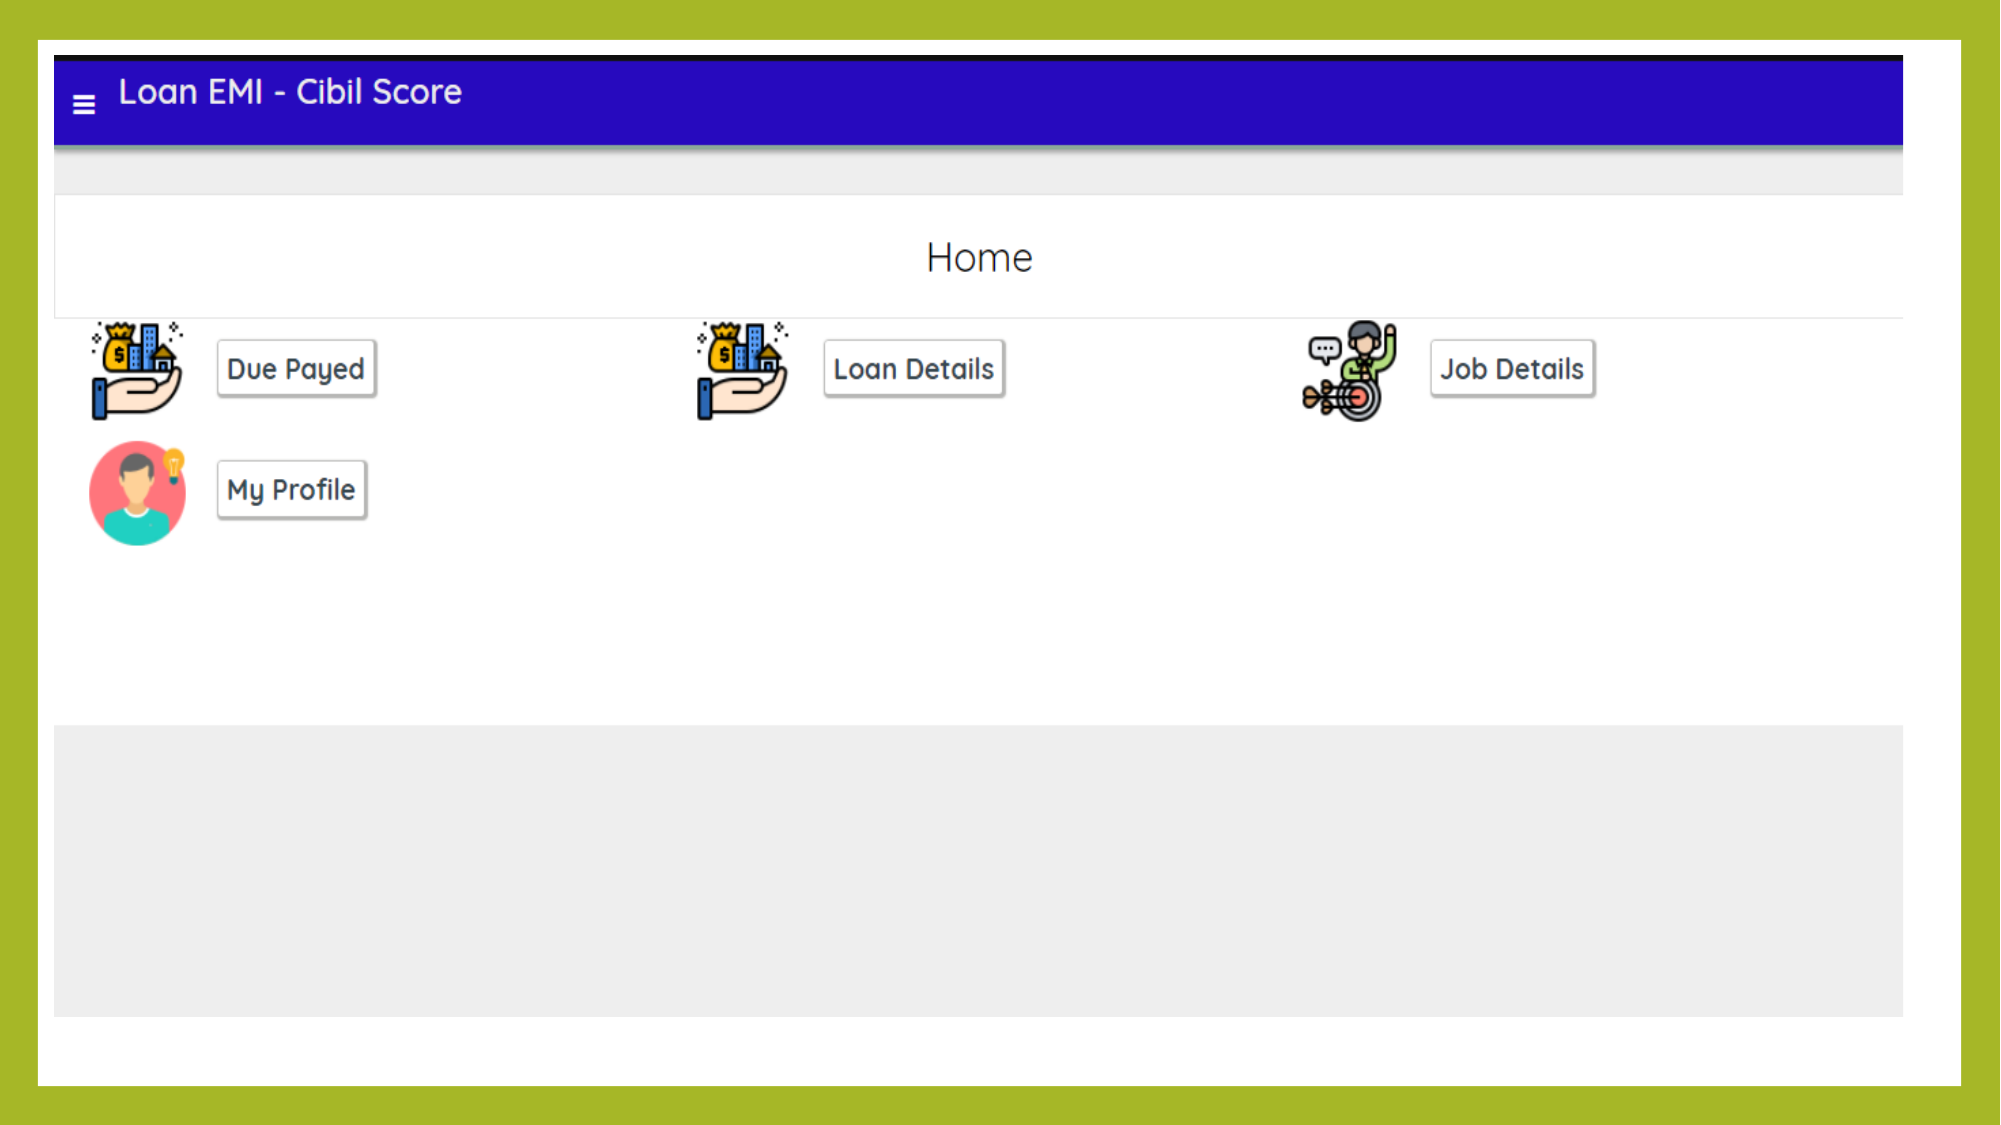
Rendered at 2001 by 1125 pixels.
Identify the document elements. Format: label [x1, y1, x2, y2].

picture [53, 54, 1904, 1017]
